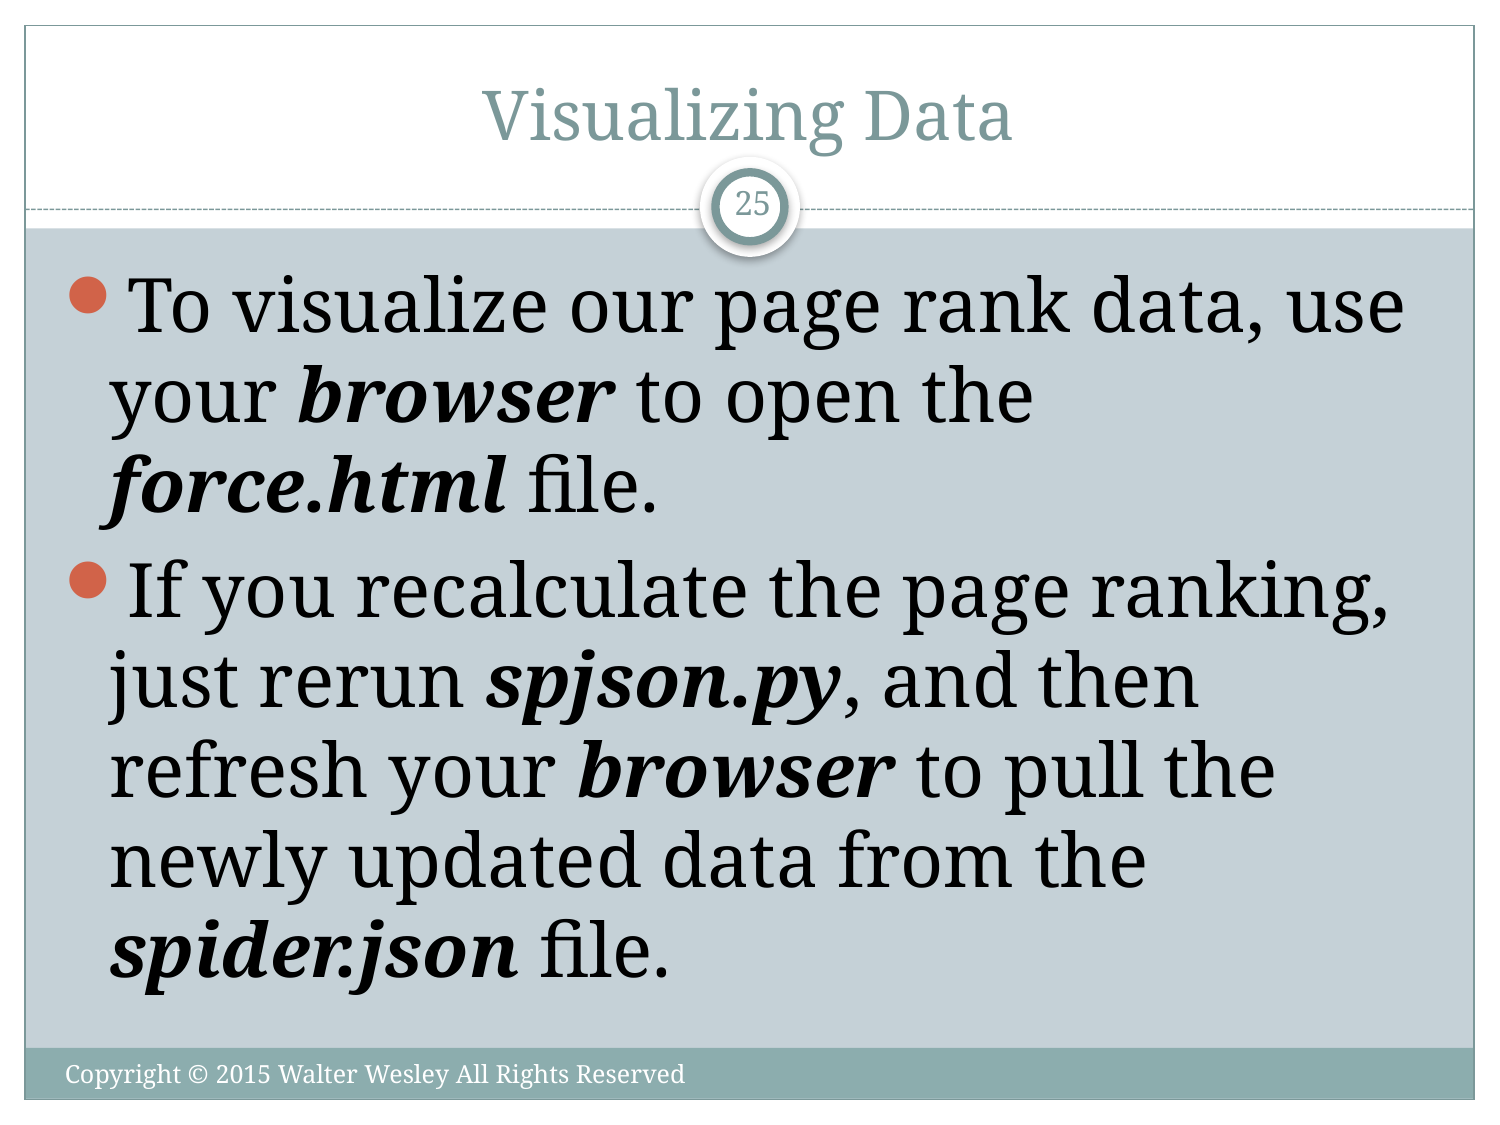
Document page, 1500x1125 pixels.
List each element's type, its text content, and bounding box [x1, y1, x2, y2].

list To visualize our page rank data, use your browser to open the force.html file. If you recalculate the page ranking, just rerun spjson.py, and then refresh your browser to pull the newly updated data from the spider.json file. [49, 250, 1445, 1001]
footer Copyright © 2015 Walter Wesley All Rights Reserved [50, 1051, 763, 1112]
title Visualizing Data [49, 37, 1450, 162]
slide_number 25 [715, 168, 791, 241]
